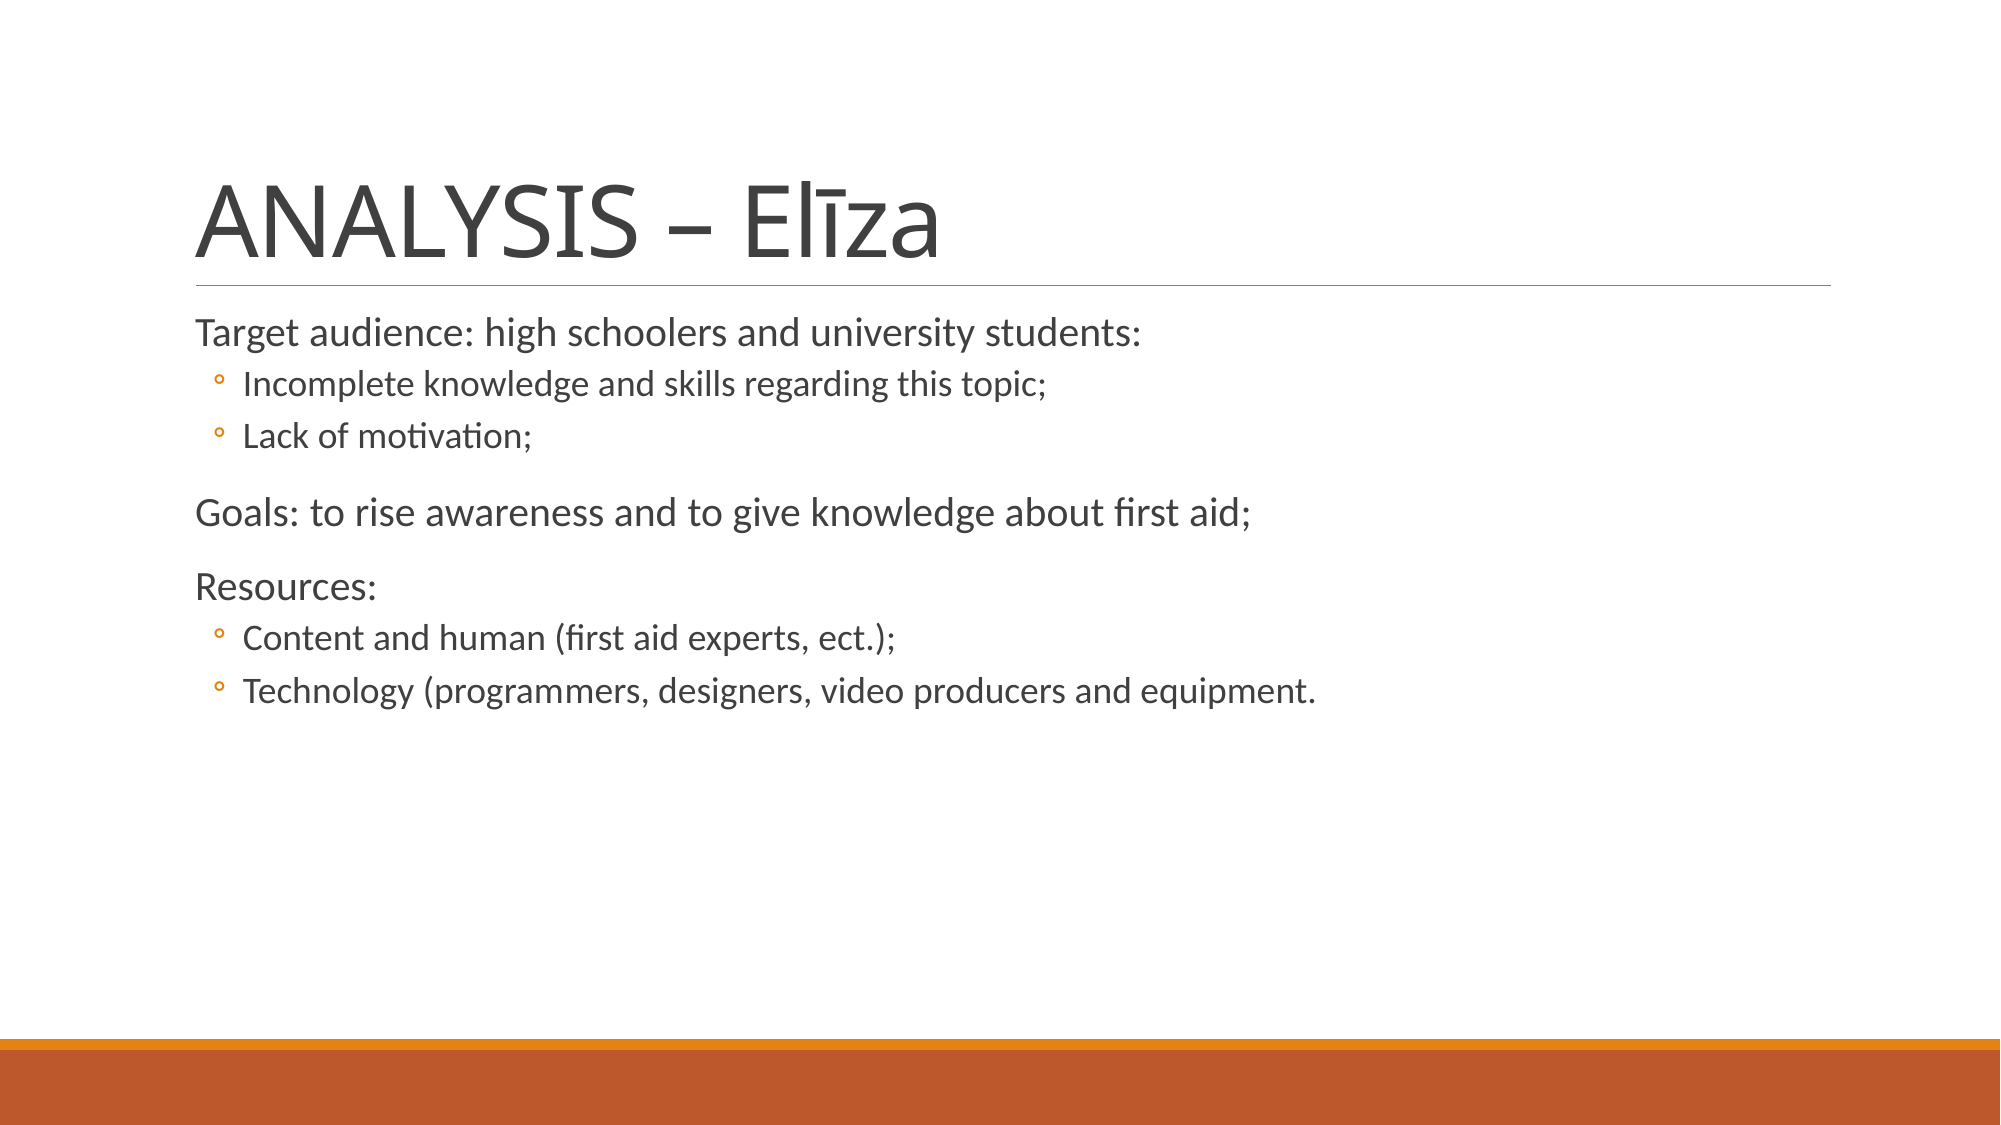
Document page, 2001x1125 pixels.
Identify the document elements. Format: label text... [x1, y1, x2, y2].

title ANALYSIS – Elīza [180, 47, 1830, 285]
list Target audience: high schoolers and university students: Incomplete knowledge and skills regarding this topic; Lack of motivation; Goals: to rise awareness and to give knowledge about first aid; Resources: Content and human (first aid experts, ect.); Technology (programmers, designers, video producers and equipment. [180, 302, 1830, 963]
